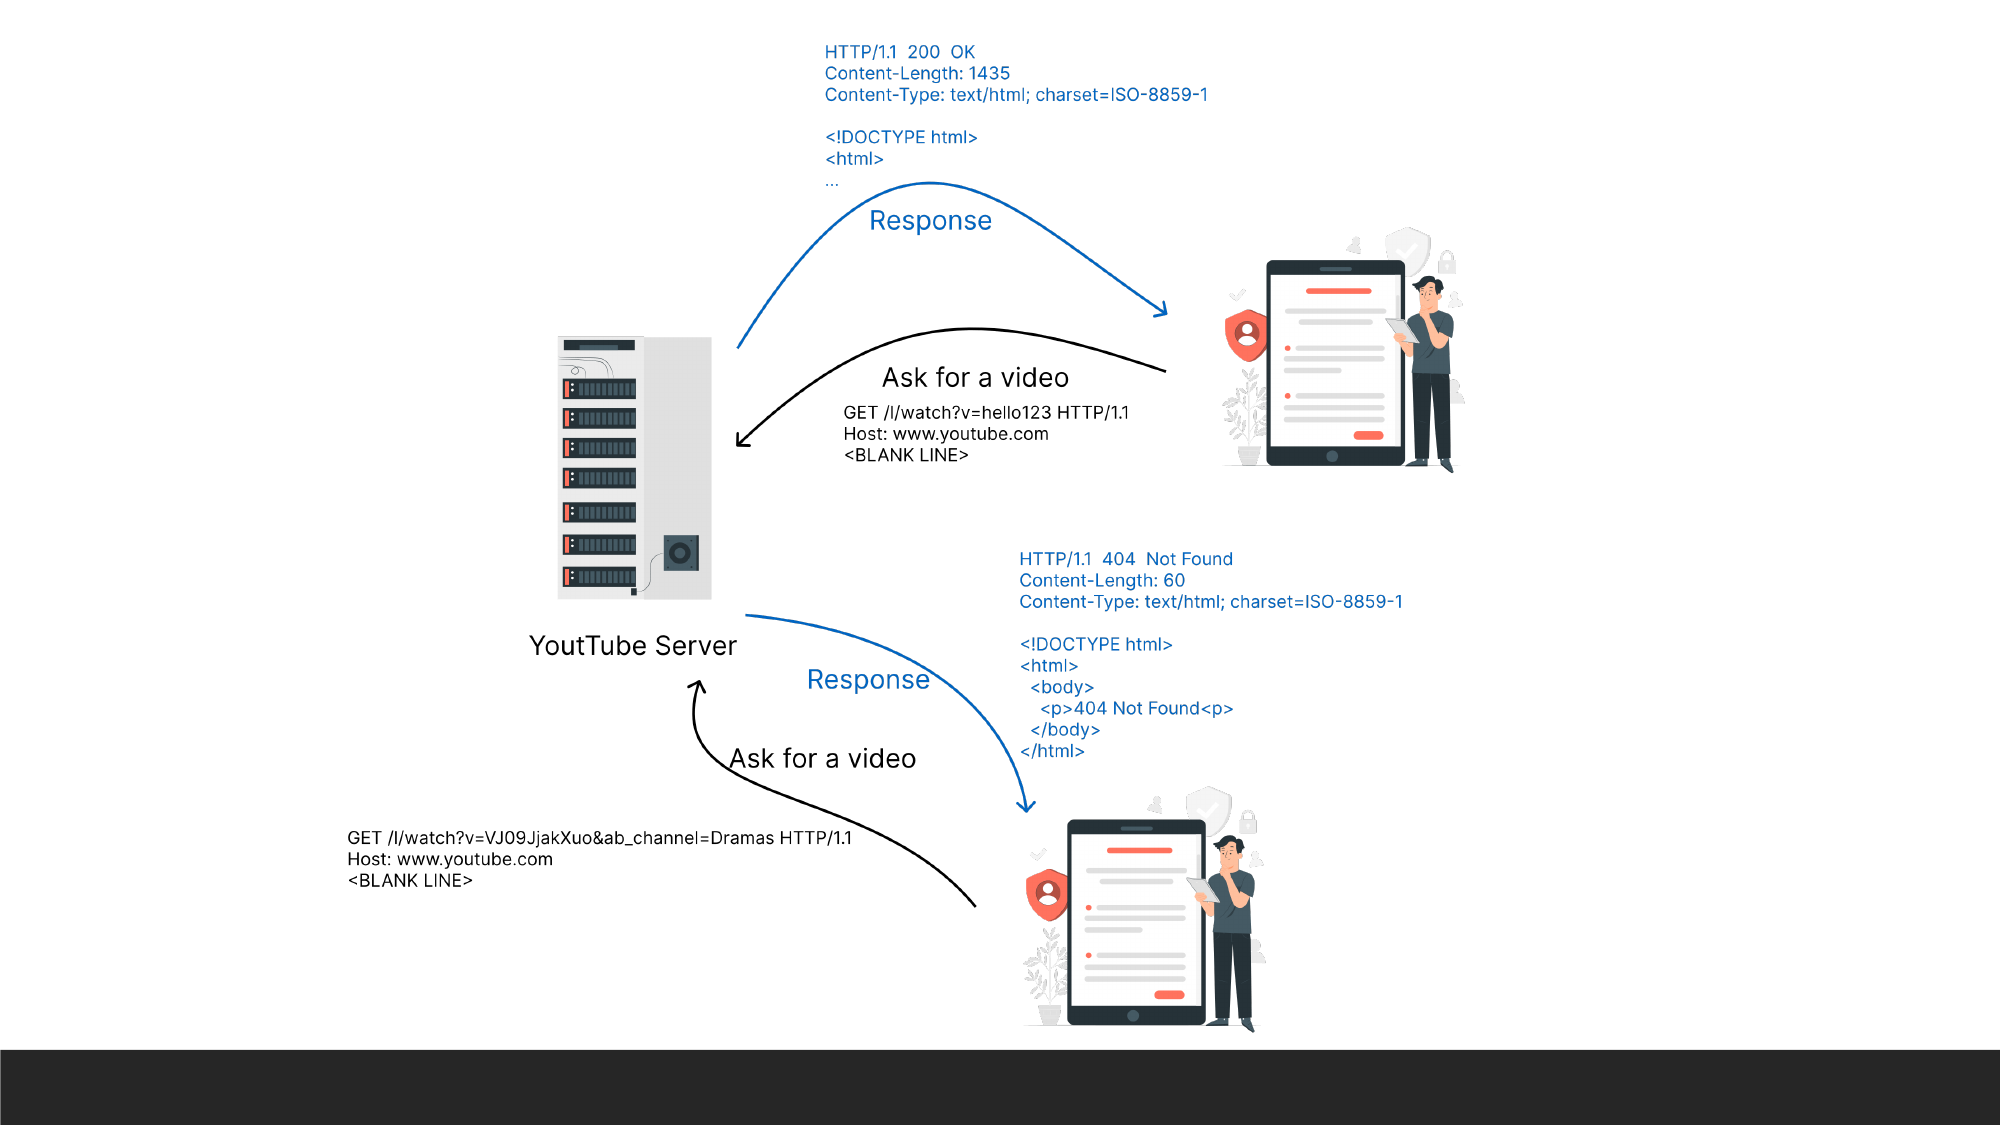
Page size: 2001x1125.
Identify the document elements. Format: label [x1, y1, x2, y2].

picture [347, 40, 1476, 1041]
